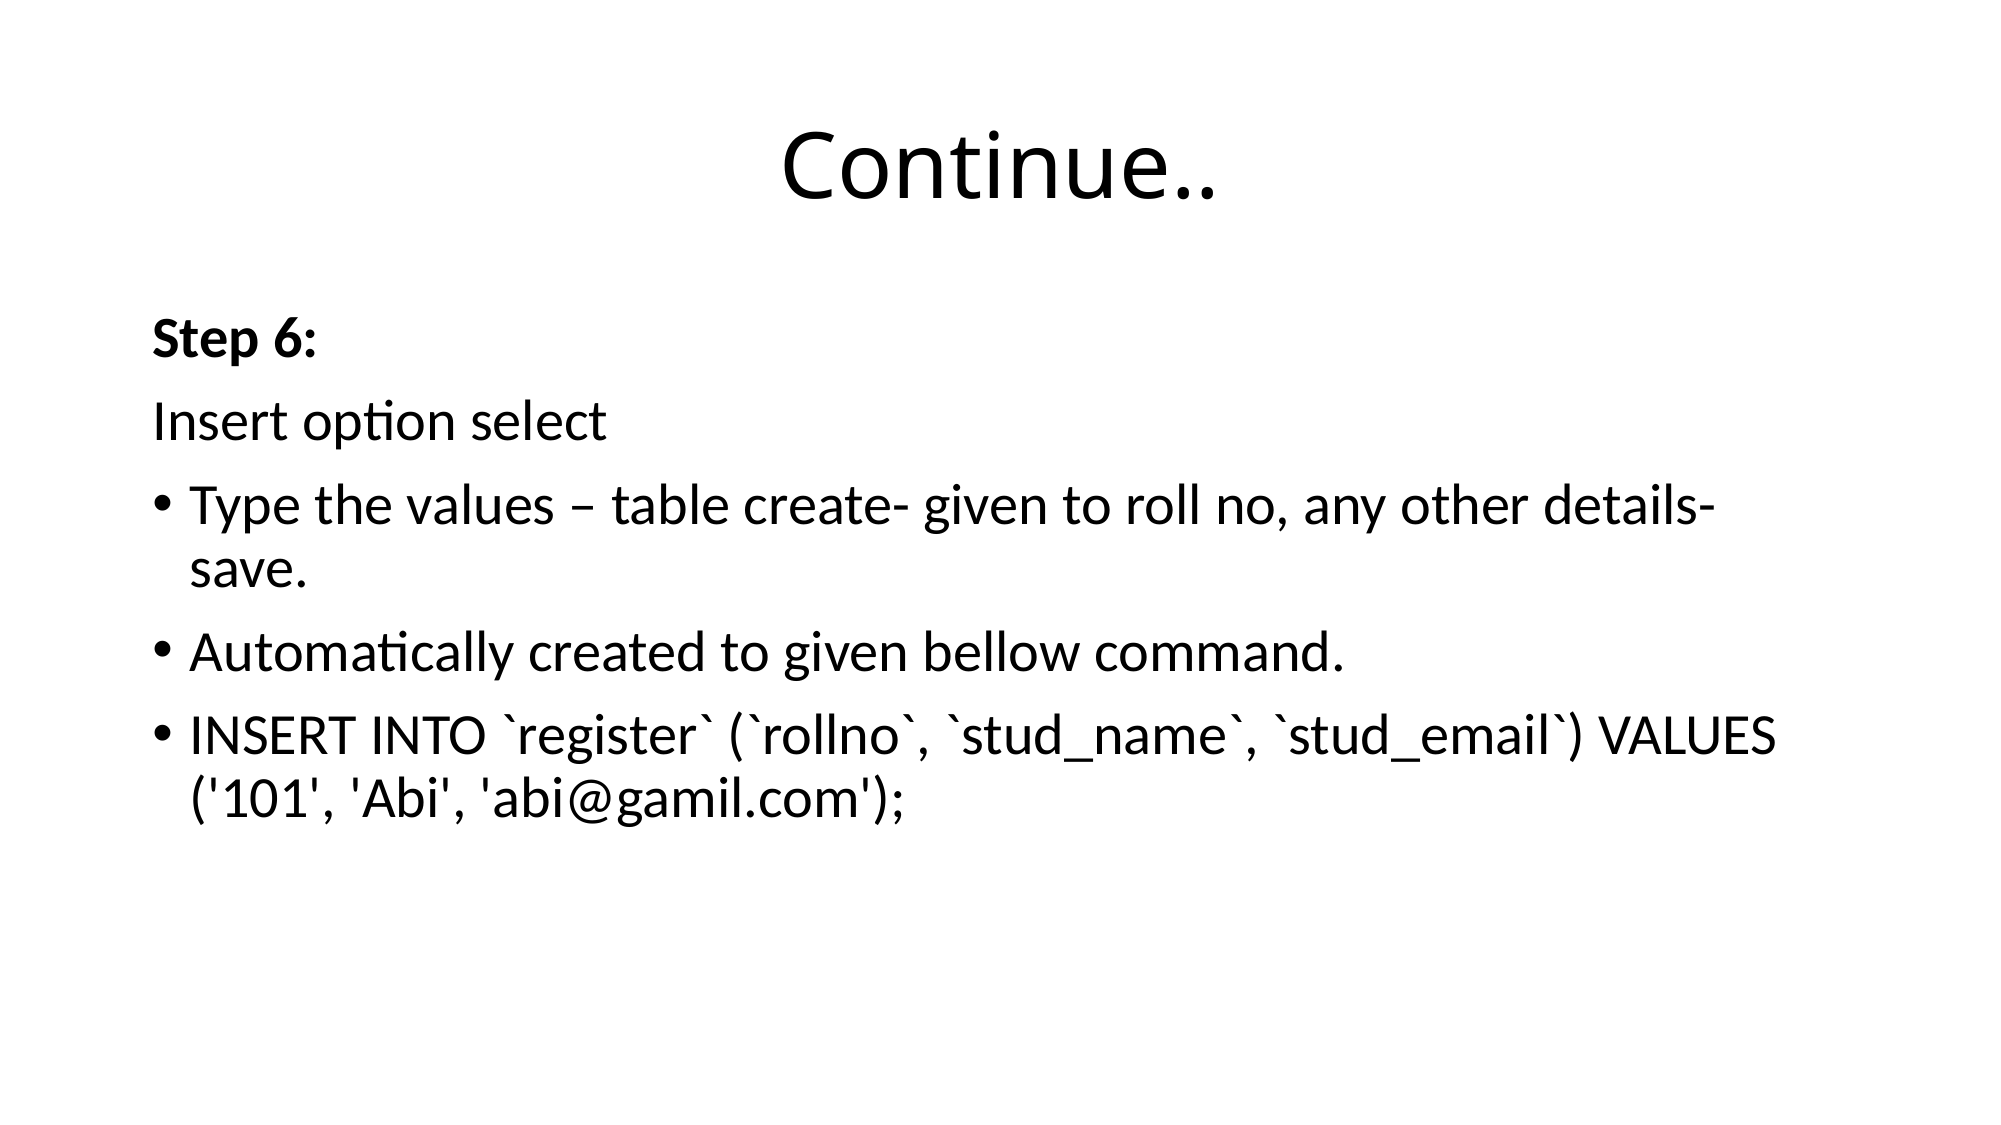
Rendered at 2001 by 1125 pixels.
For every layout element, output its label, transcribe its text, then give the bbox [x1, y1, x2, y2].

title Continue.. [137, 59, 1863, 278]
list Step 6: Insert option select Type the values – table create- given to roll no, any other details- save. Automatically created to given bellow command. INSERT INTO `register` (`rollno`, `stud_name`, `stud_email`) VALUES ('101', 'Abi', 'abi@gamil.com'); [137, 299, 1863, 1014]
